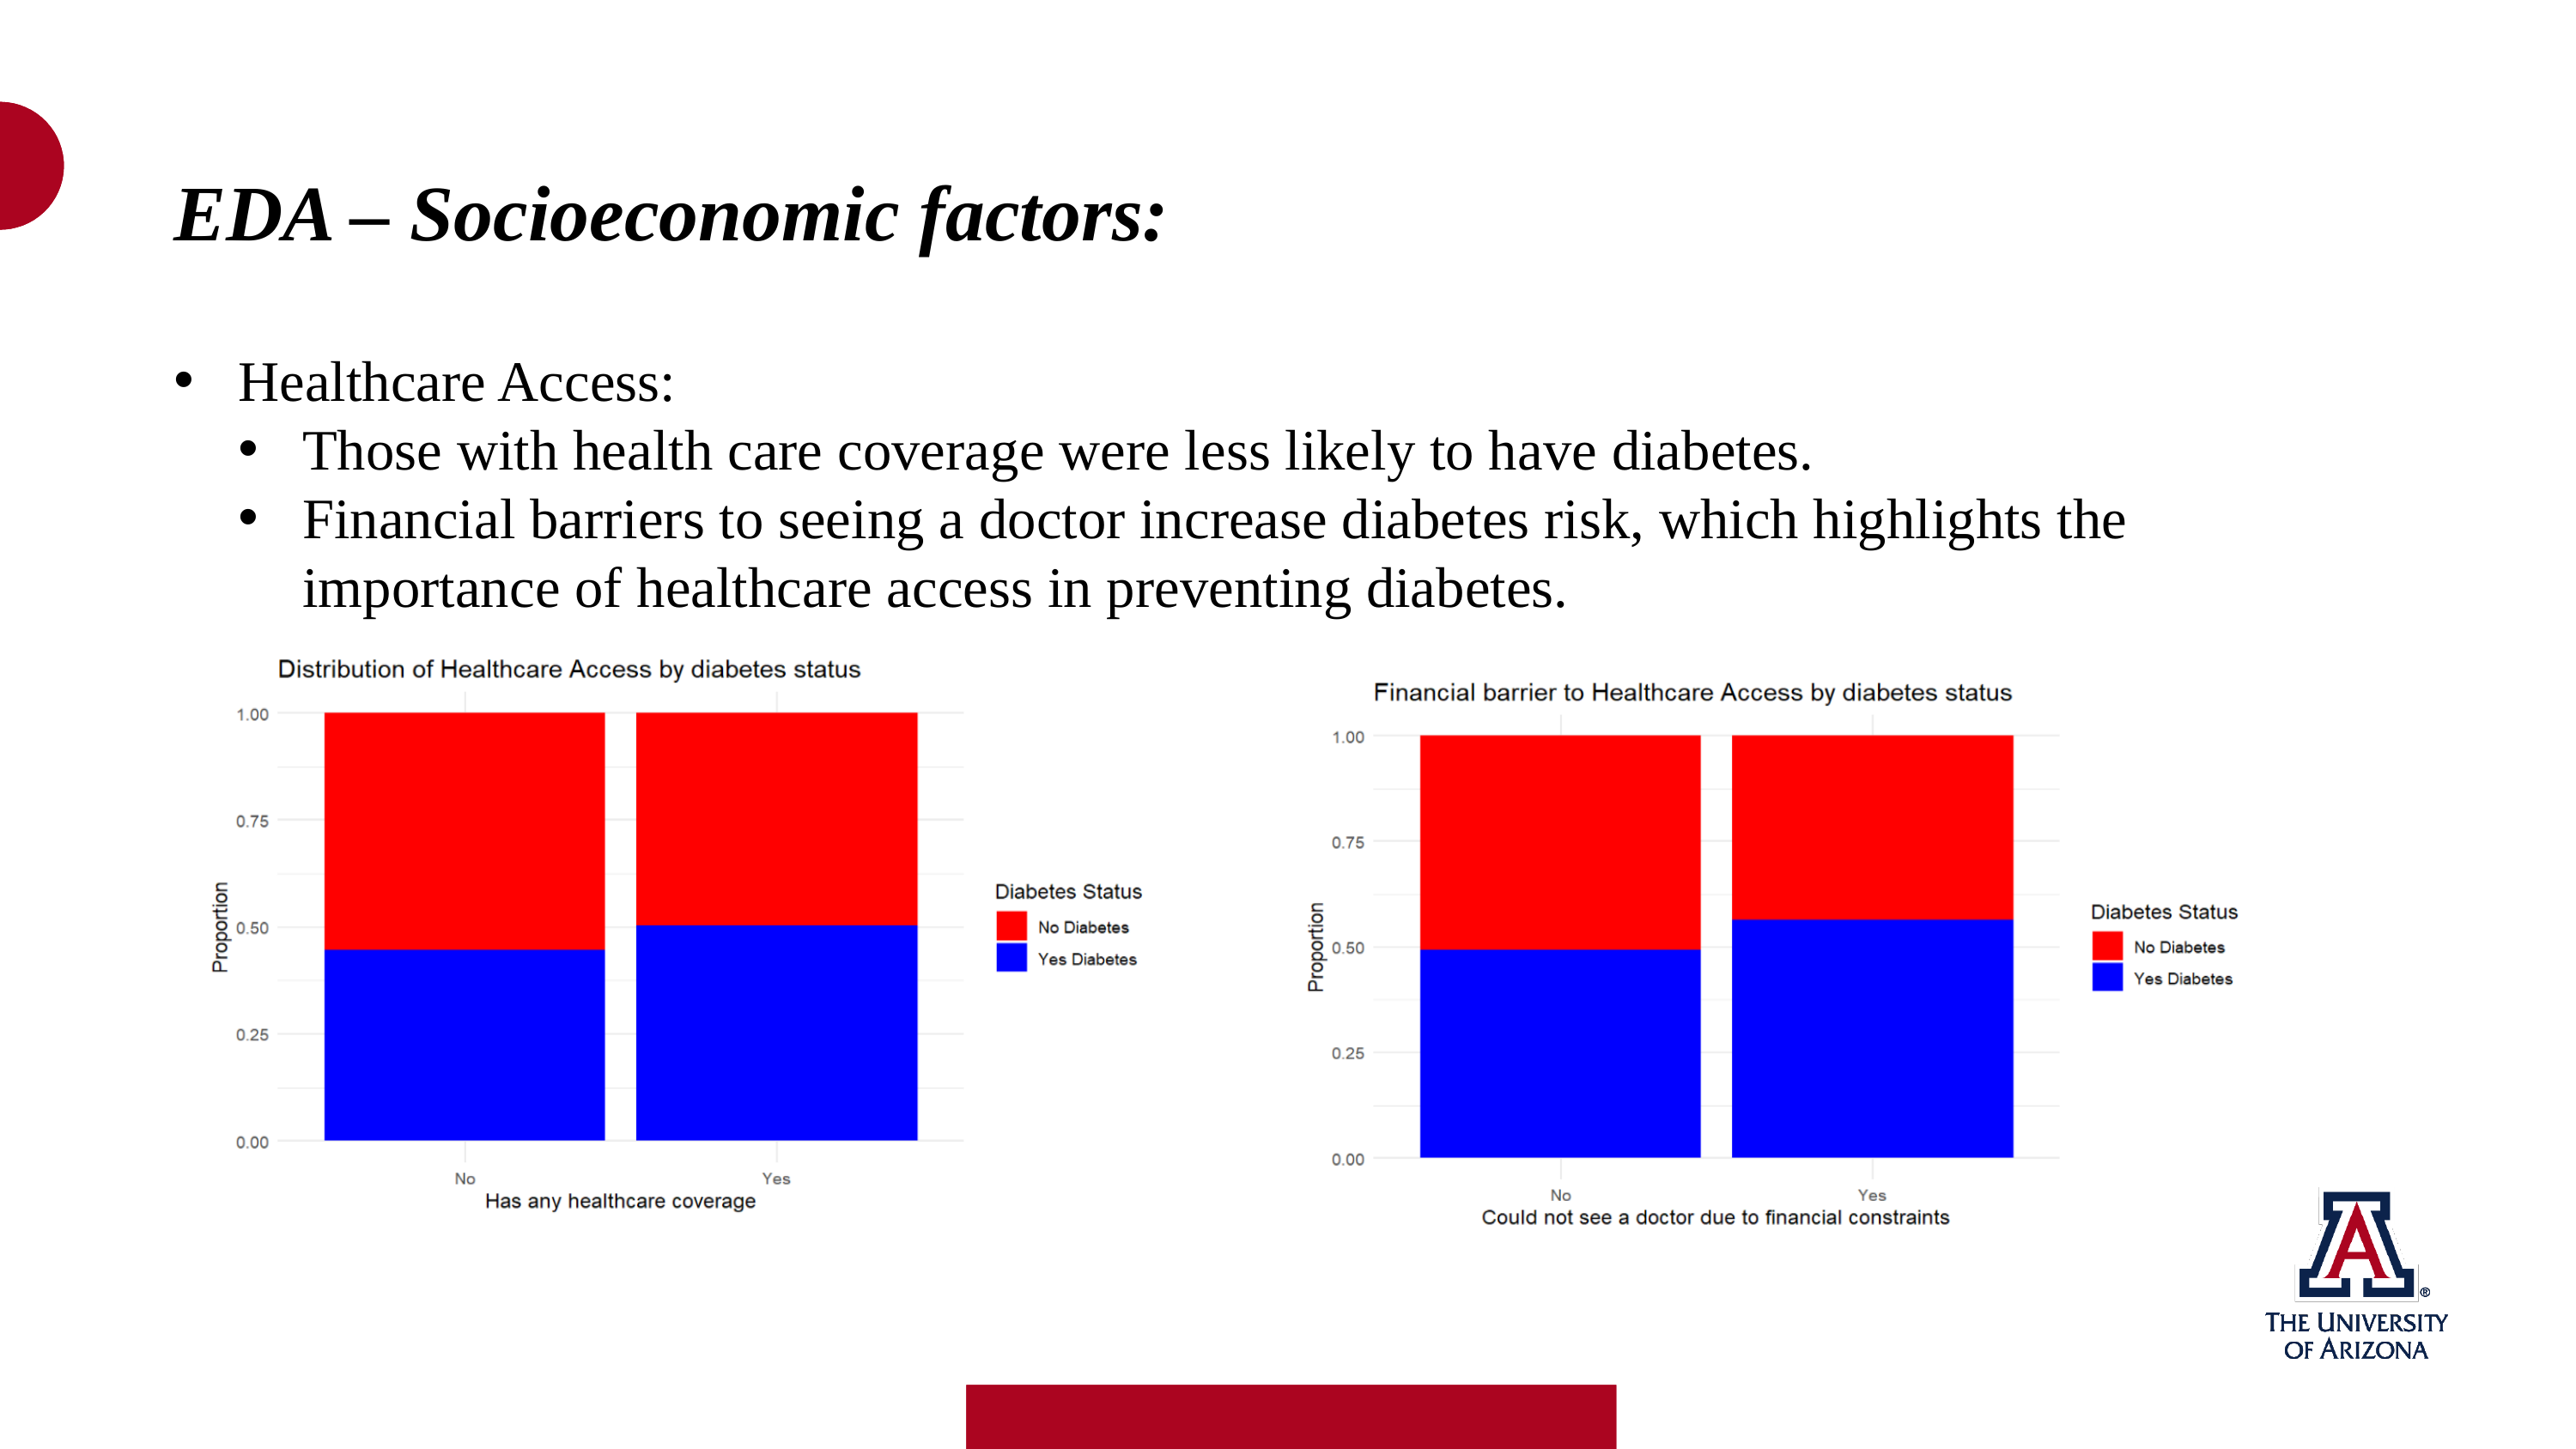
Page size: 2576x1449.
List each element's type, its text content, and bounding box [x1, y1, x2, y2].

picture [1287, 659, 2256, 1240]
text_box Healthcare Access: Those with health care coverage were less likely to have diabetes. Financial barriers to seeing a doctor increase diabetes risk, which highlights the importance of healthcare access in preventing diabetes. [161, 337, 2265, 626]
text_box EDA – Socioeconomic factors: [161, 155, 1481, 263]
picture [2265, 1187, 2448, 1359]
picture [192, 627, 1166, 1229]
